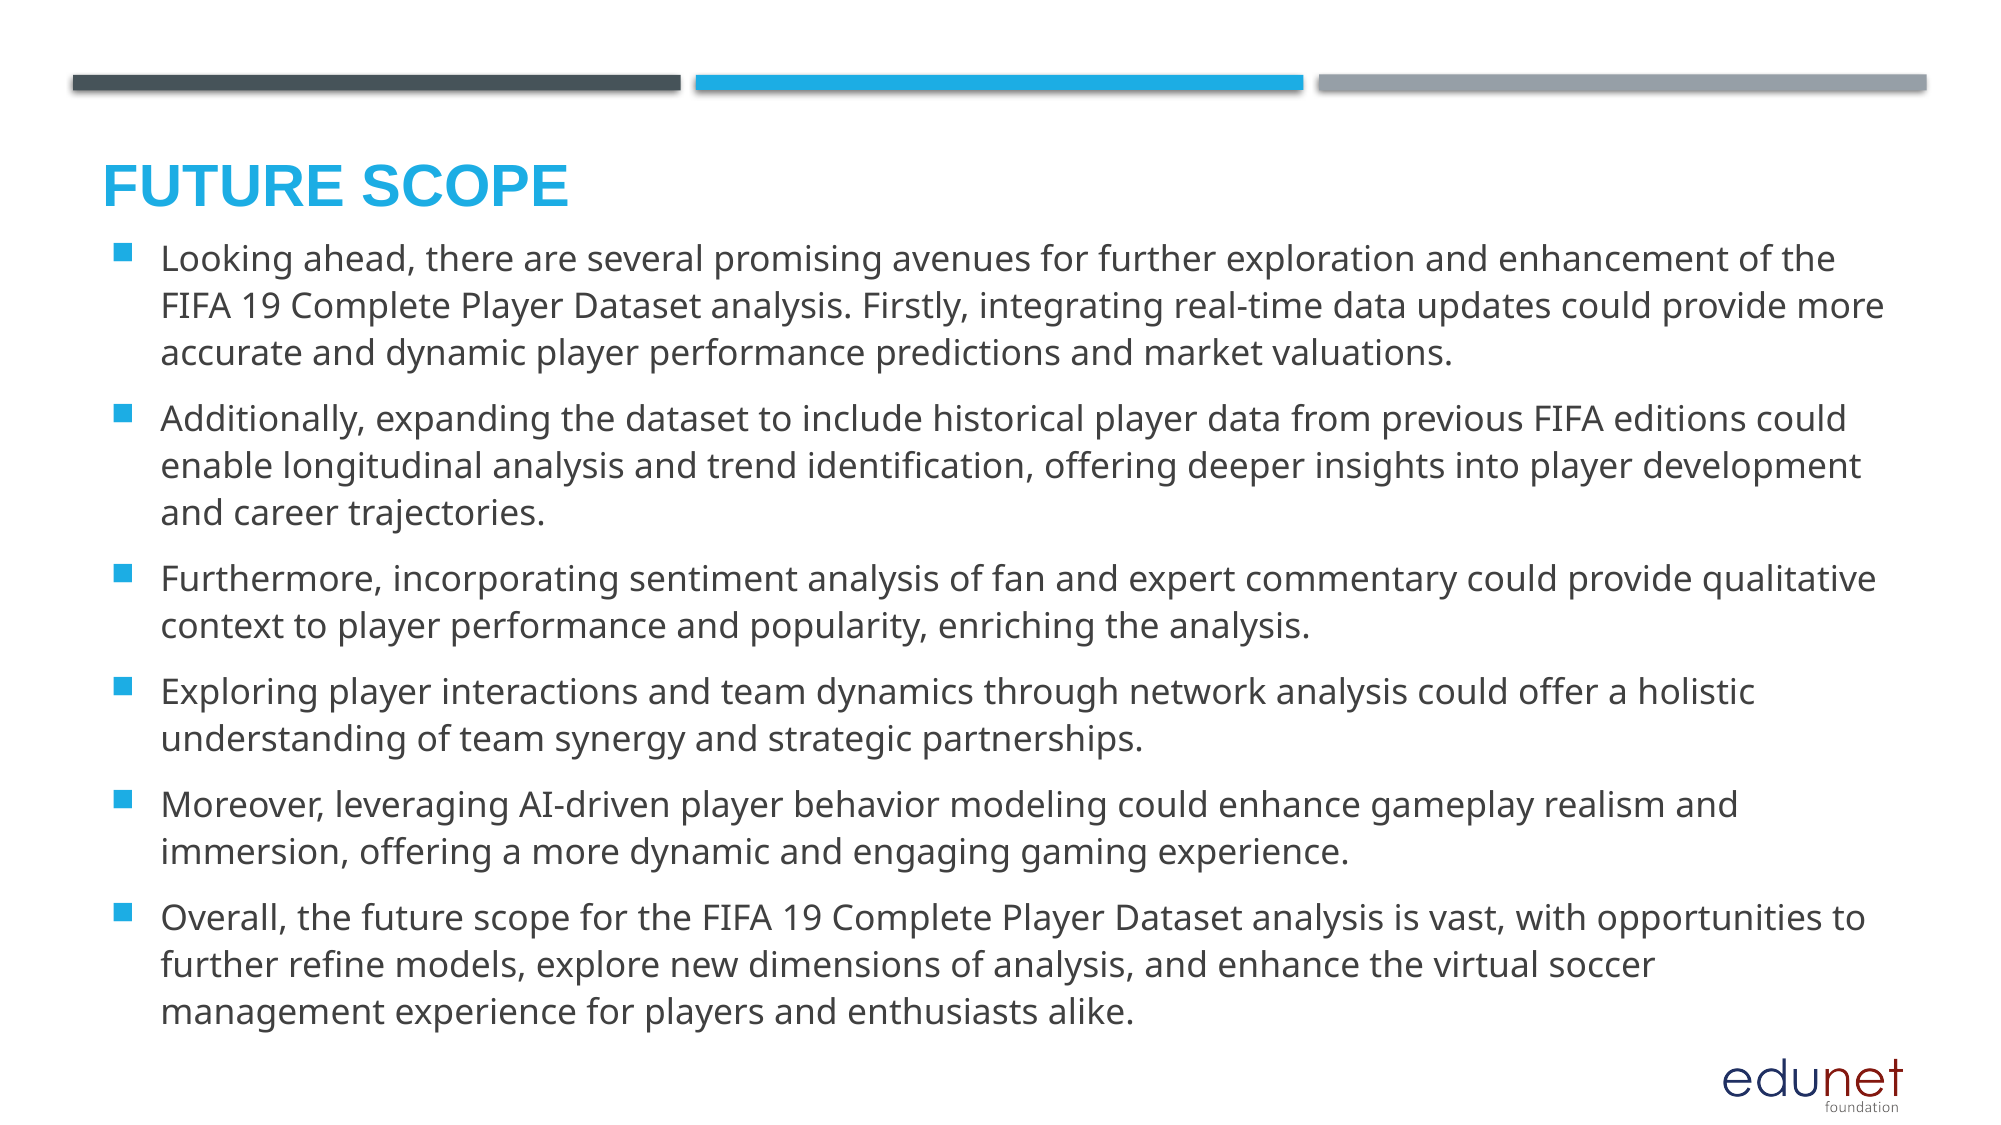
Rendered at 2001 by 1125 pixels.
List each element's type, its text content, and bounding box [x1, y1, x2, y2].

list Looking ahead, there are several promising avenues for further exploration and enhancement of the FIFA 19 Complete Player Dataset analysis. Firstly, integrating real-time data updates could provide more accurate and dynamic player performance predictions and market valuations. Additionally, expanding the dataset to include historical player data from previous FIFA editions could enable longitudinal analysis and trend identification, offering deeper insights into player development and career trajectories. Furthermore, incorporating sentiment analysis of fan and expert commentary could provide qualitative context to player performance and popularity, enriching the analysis. Exploring player interactions and team dynamics through network analysis could offer a holistic understanding of team synergy and strategic partnerships. Moreover, leveraging AI-driven player behavior modeling could enhance gameplay realism and immersion, offering a more dynamic and engaging gaming experience. Overall, the future scope for the FIFA 19 Complete Player Dataset analysis is vast, with opportunities to further refine models, explore new dimensions of analysis, and enhance the virtual soccer management experience for players and enthusiasts alike. [95, 213, 1905, 981]
text_box Future scope [87, 138, 1898, 226]
picture [1719, 1056, 1905, 1116]
